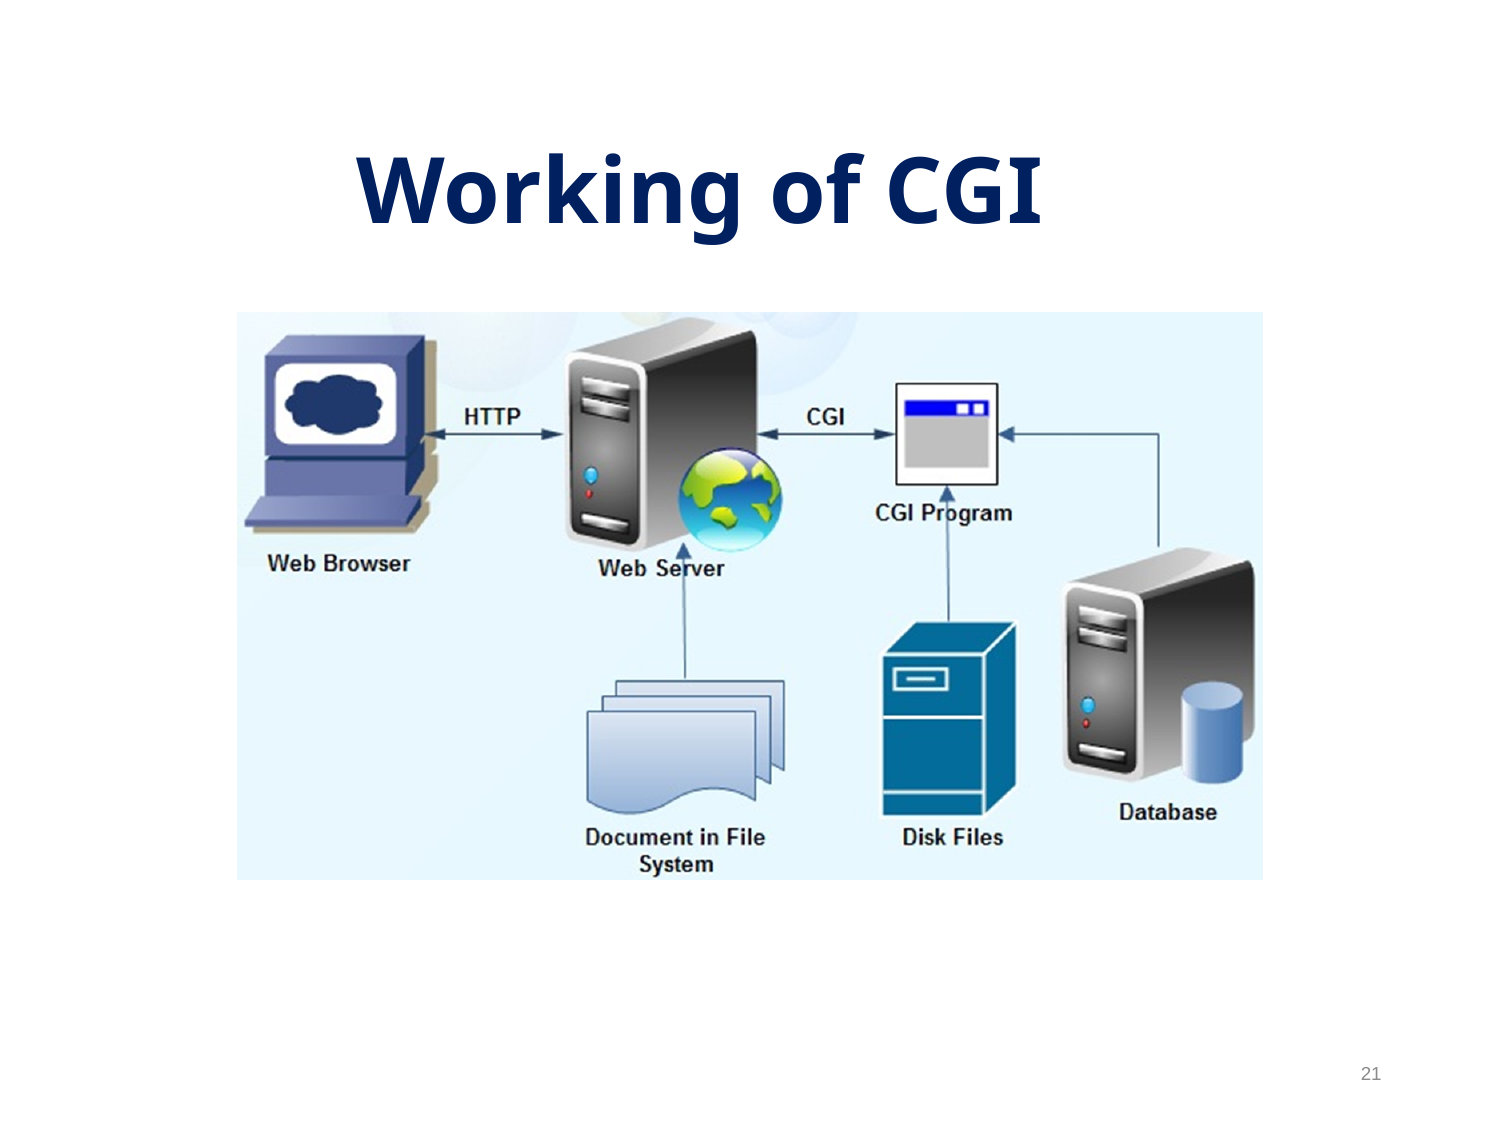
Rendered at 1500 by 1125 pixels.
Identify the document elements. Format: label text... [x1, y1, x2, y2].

picture [237, 312, 1263, 880]
text_box Working of CGI [0, 124, 1425, 250]
slide_number 21 [1059, 1042, 1397, 1103]
